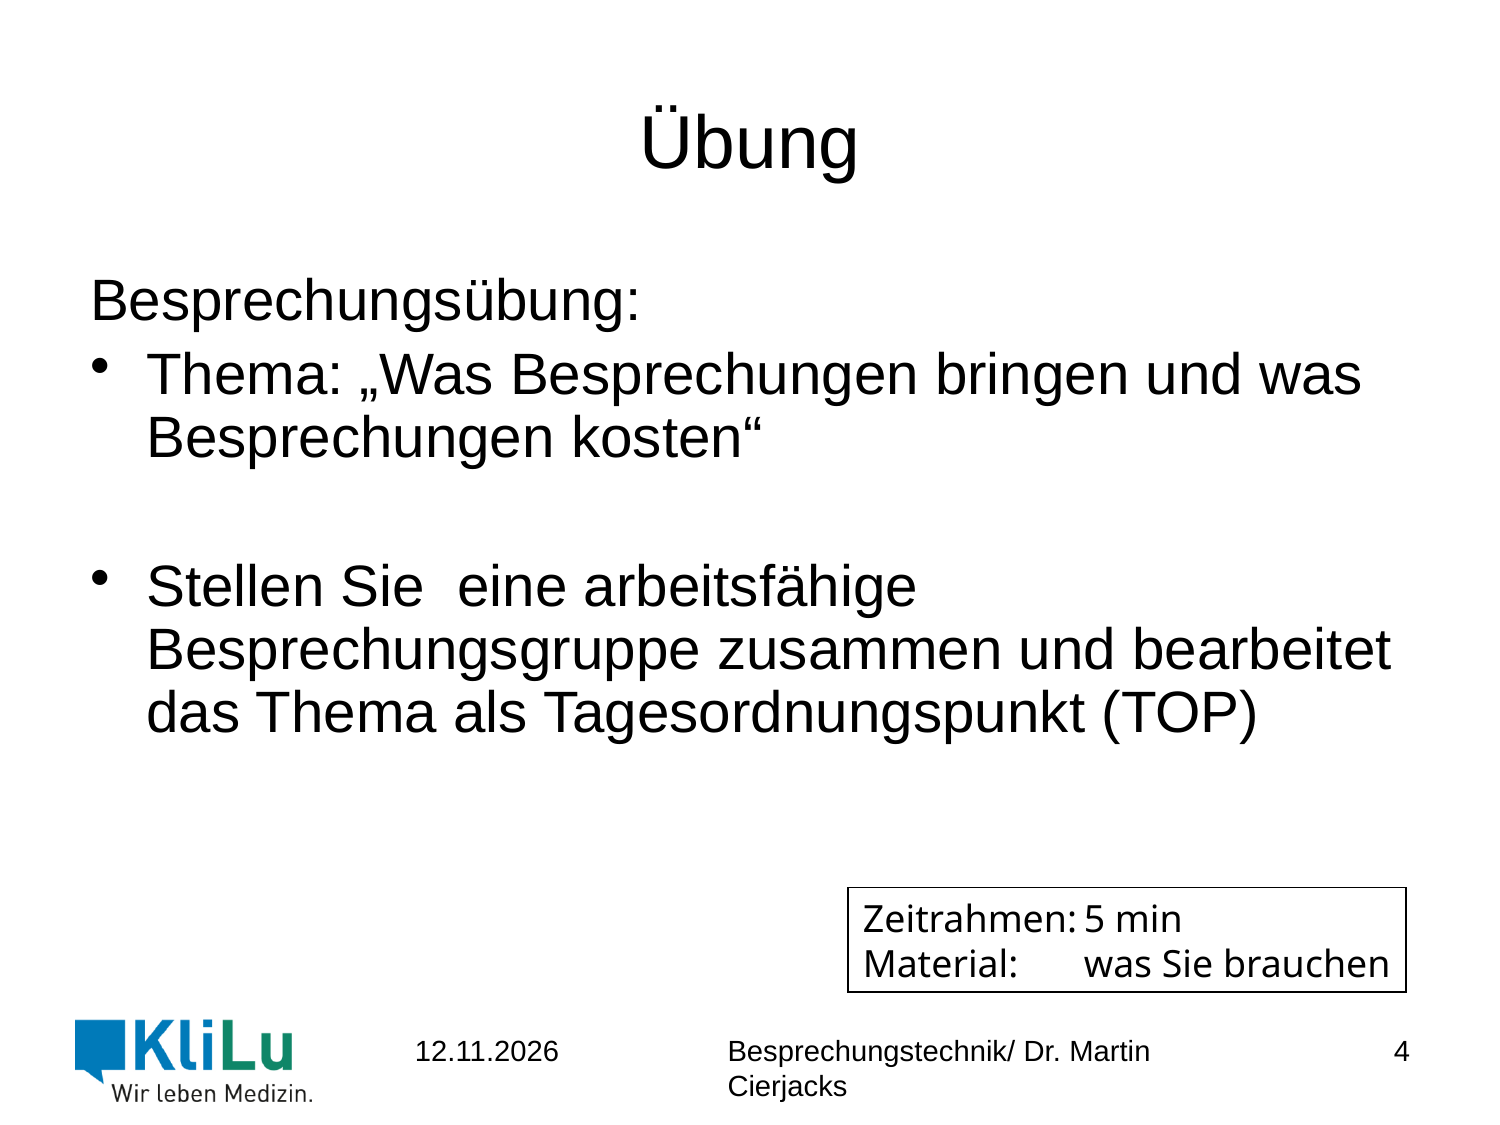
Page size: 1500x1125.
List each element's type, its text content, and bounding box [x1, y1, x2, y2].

footer Besprechungstechnik/ Dr. Martin Cierjacks [712, 1025, 1250, 1104]
slide_number 4 [1074, 1024, 1425, 1103]
list Besprechungsübung: Thema: „Was Besprechungen bringen und was Besprechungen kosten“ Stellen Sie eine arbeitsfähige Besprechungsgruppe zusammen und bearbeitet das Thema als Tagesordnungspunkt (TOP) [75, 262, 1425, 1005]
text_box Zeitrahmen: 5 min Material: was Sie brauchen [848, 887, 1406, 993]
picture [75, 1019, 312, 1102]
title Übung [75, 45, 1425, 233]
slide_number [399, 1025, 700, 1104]
